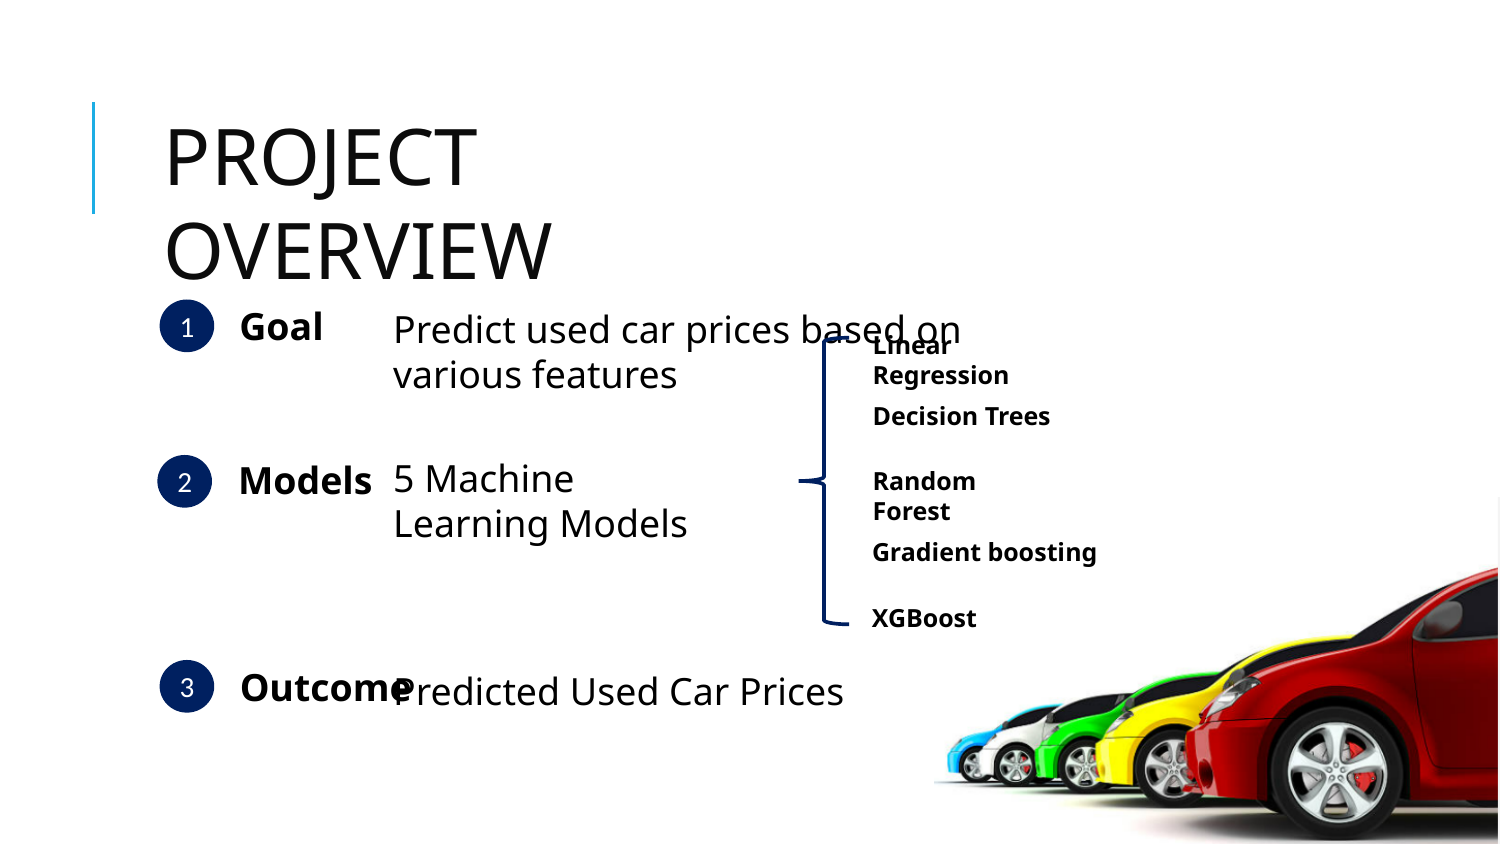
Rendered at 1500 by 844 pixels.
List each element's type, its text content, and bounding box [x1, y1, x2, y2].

text_box Predicted Used Car Prices [464, 662, 875, 709]
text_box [158, 450, 420, 507]
text_box Random Forest [861, 460, 1058, 502]
text_box Linear Regression [861, 324, 1104, 367]
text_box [160, 297, 421, 352]
text_box Predict used car prices based on various features [423, 300, 1112, 346]
picture [934, 497, 1500, 844]
text_box Decision Trees [861, 394, 1141, 436]
text_box XGBoost [860, 596, 928, 639]
text_box 5 Machine Learning Models [381, 448, 752, 514]
text_box PROJECT OVERVIEW [152, 102, 803, 200]
text_box [798, 337, 850, 625]
text_box Gradient boosting [860, 530, 928, 573]
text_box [160, 657, 460, 712]
